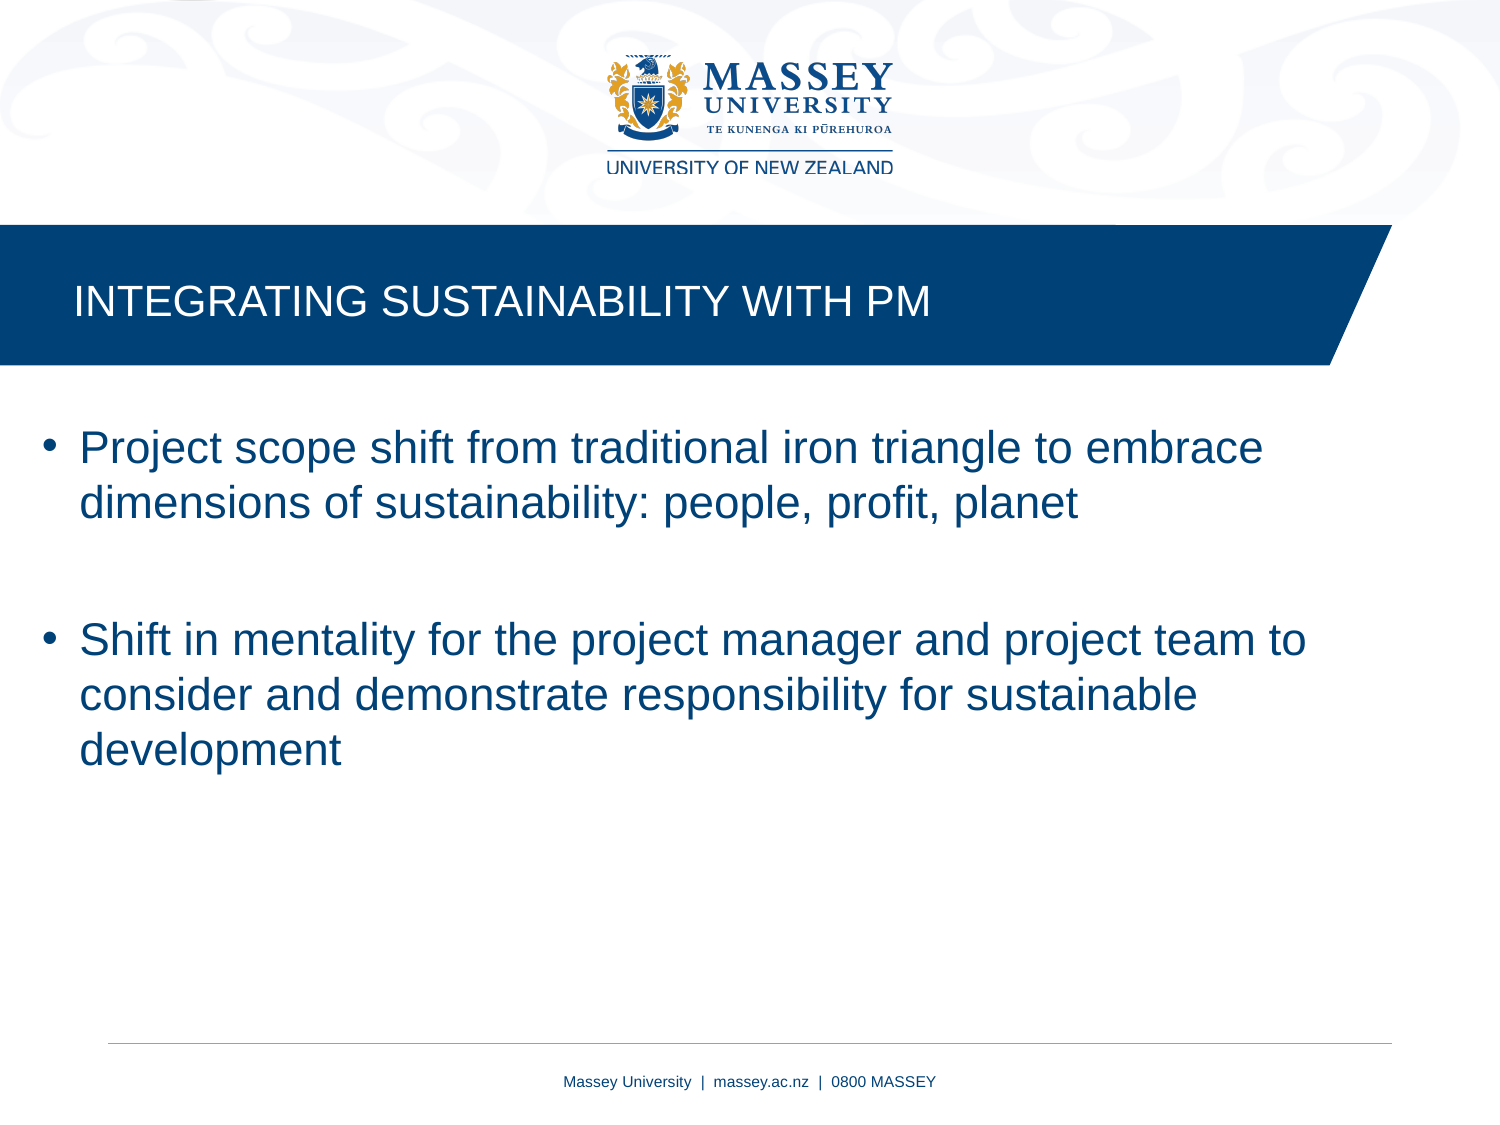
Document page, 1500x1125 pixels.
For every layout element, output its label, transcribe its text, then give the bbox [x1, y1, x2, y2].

text_box INTEGRATING SUSTAINABILITY WITH PM [58, 271, 1356, 329]
list Project scope shift from traditional iron triangle to embrace dimensions of sustainability: people, profit, planet Shift in mentality for the project manager and project team to consider and demonstrate responsibility for sustainable development [27, 410, 1468, 1038]
